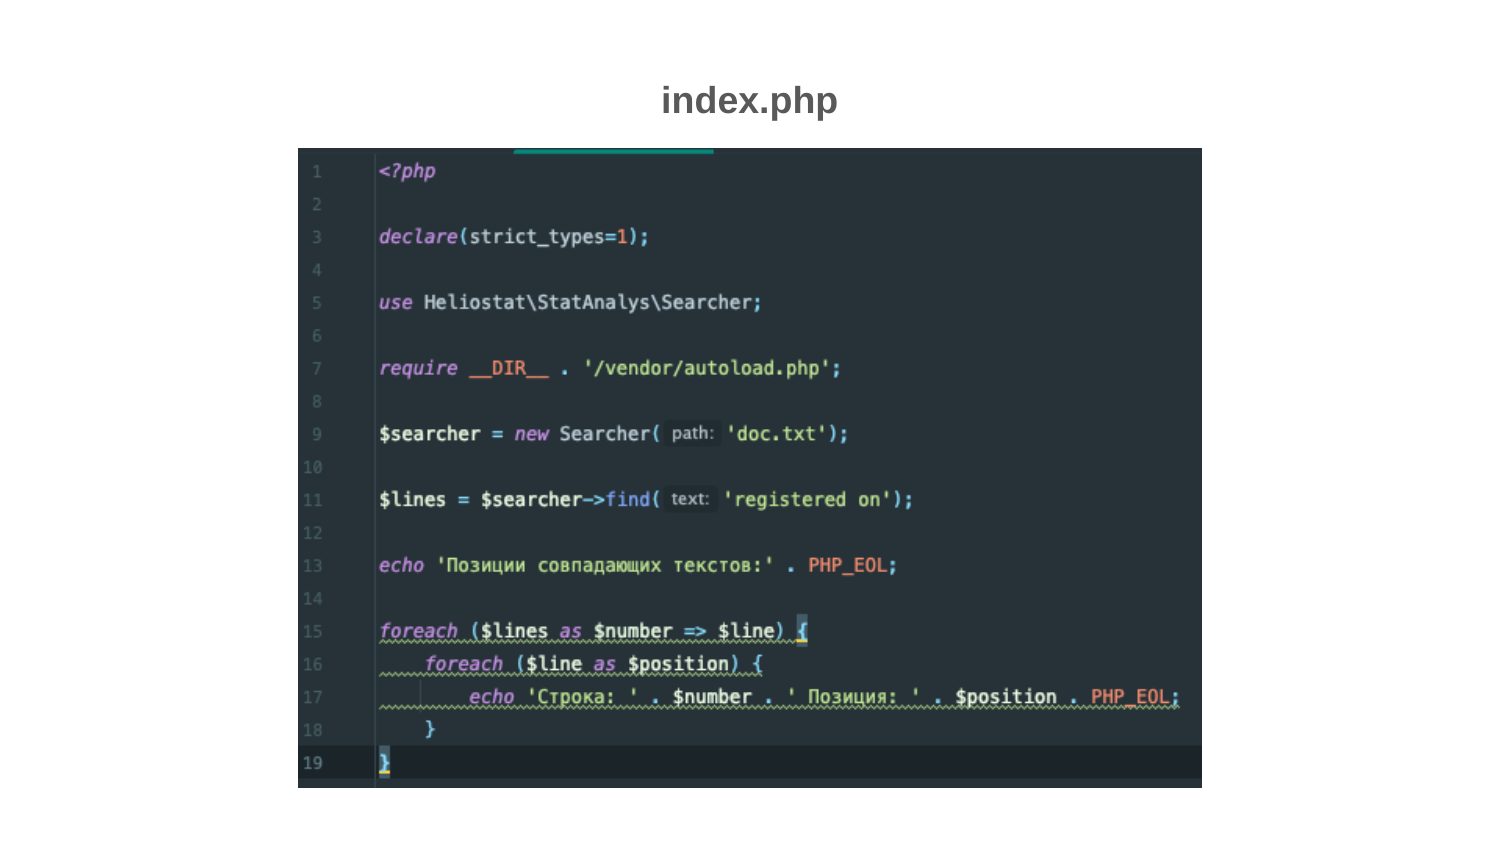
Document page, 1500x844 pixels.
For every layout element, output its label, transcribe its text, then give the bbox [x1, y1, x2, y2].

picture [298, 147, 1202, 788]
text_box index.php [350, 61, 1150, 136]
